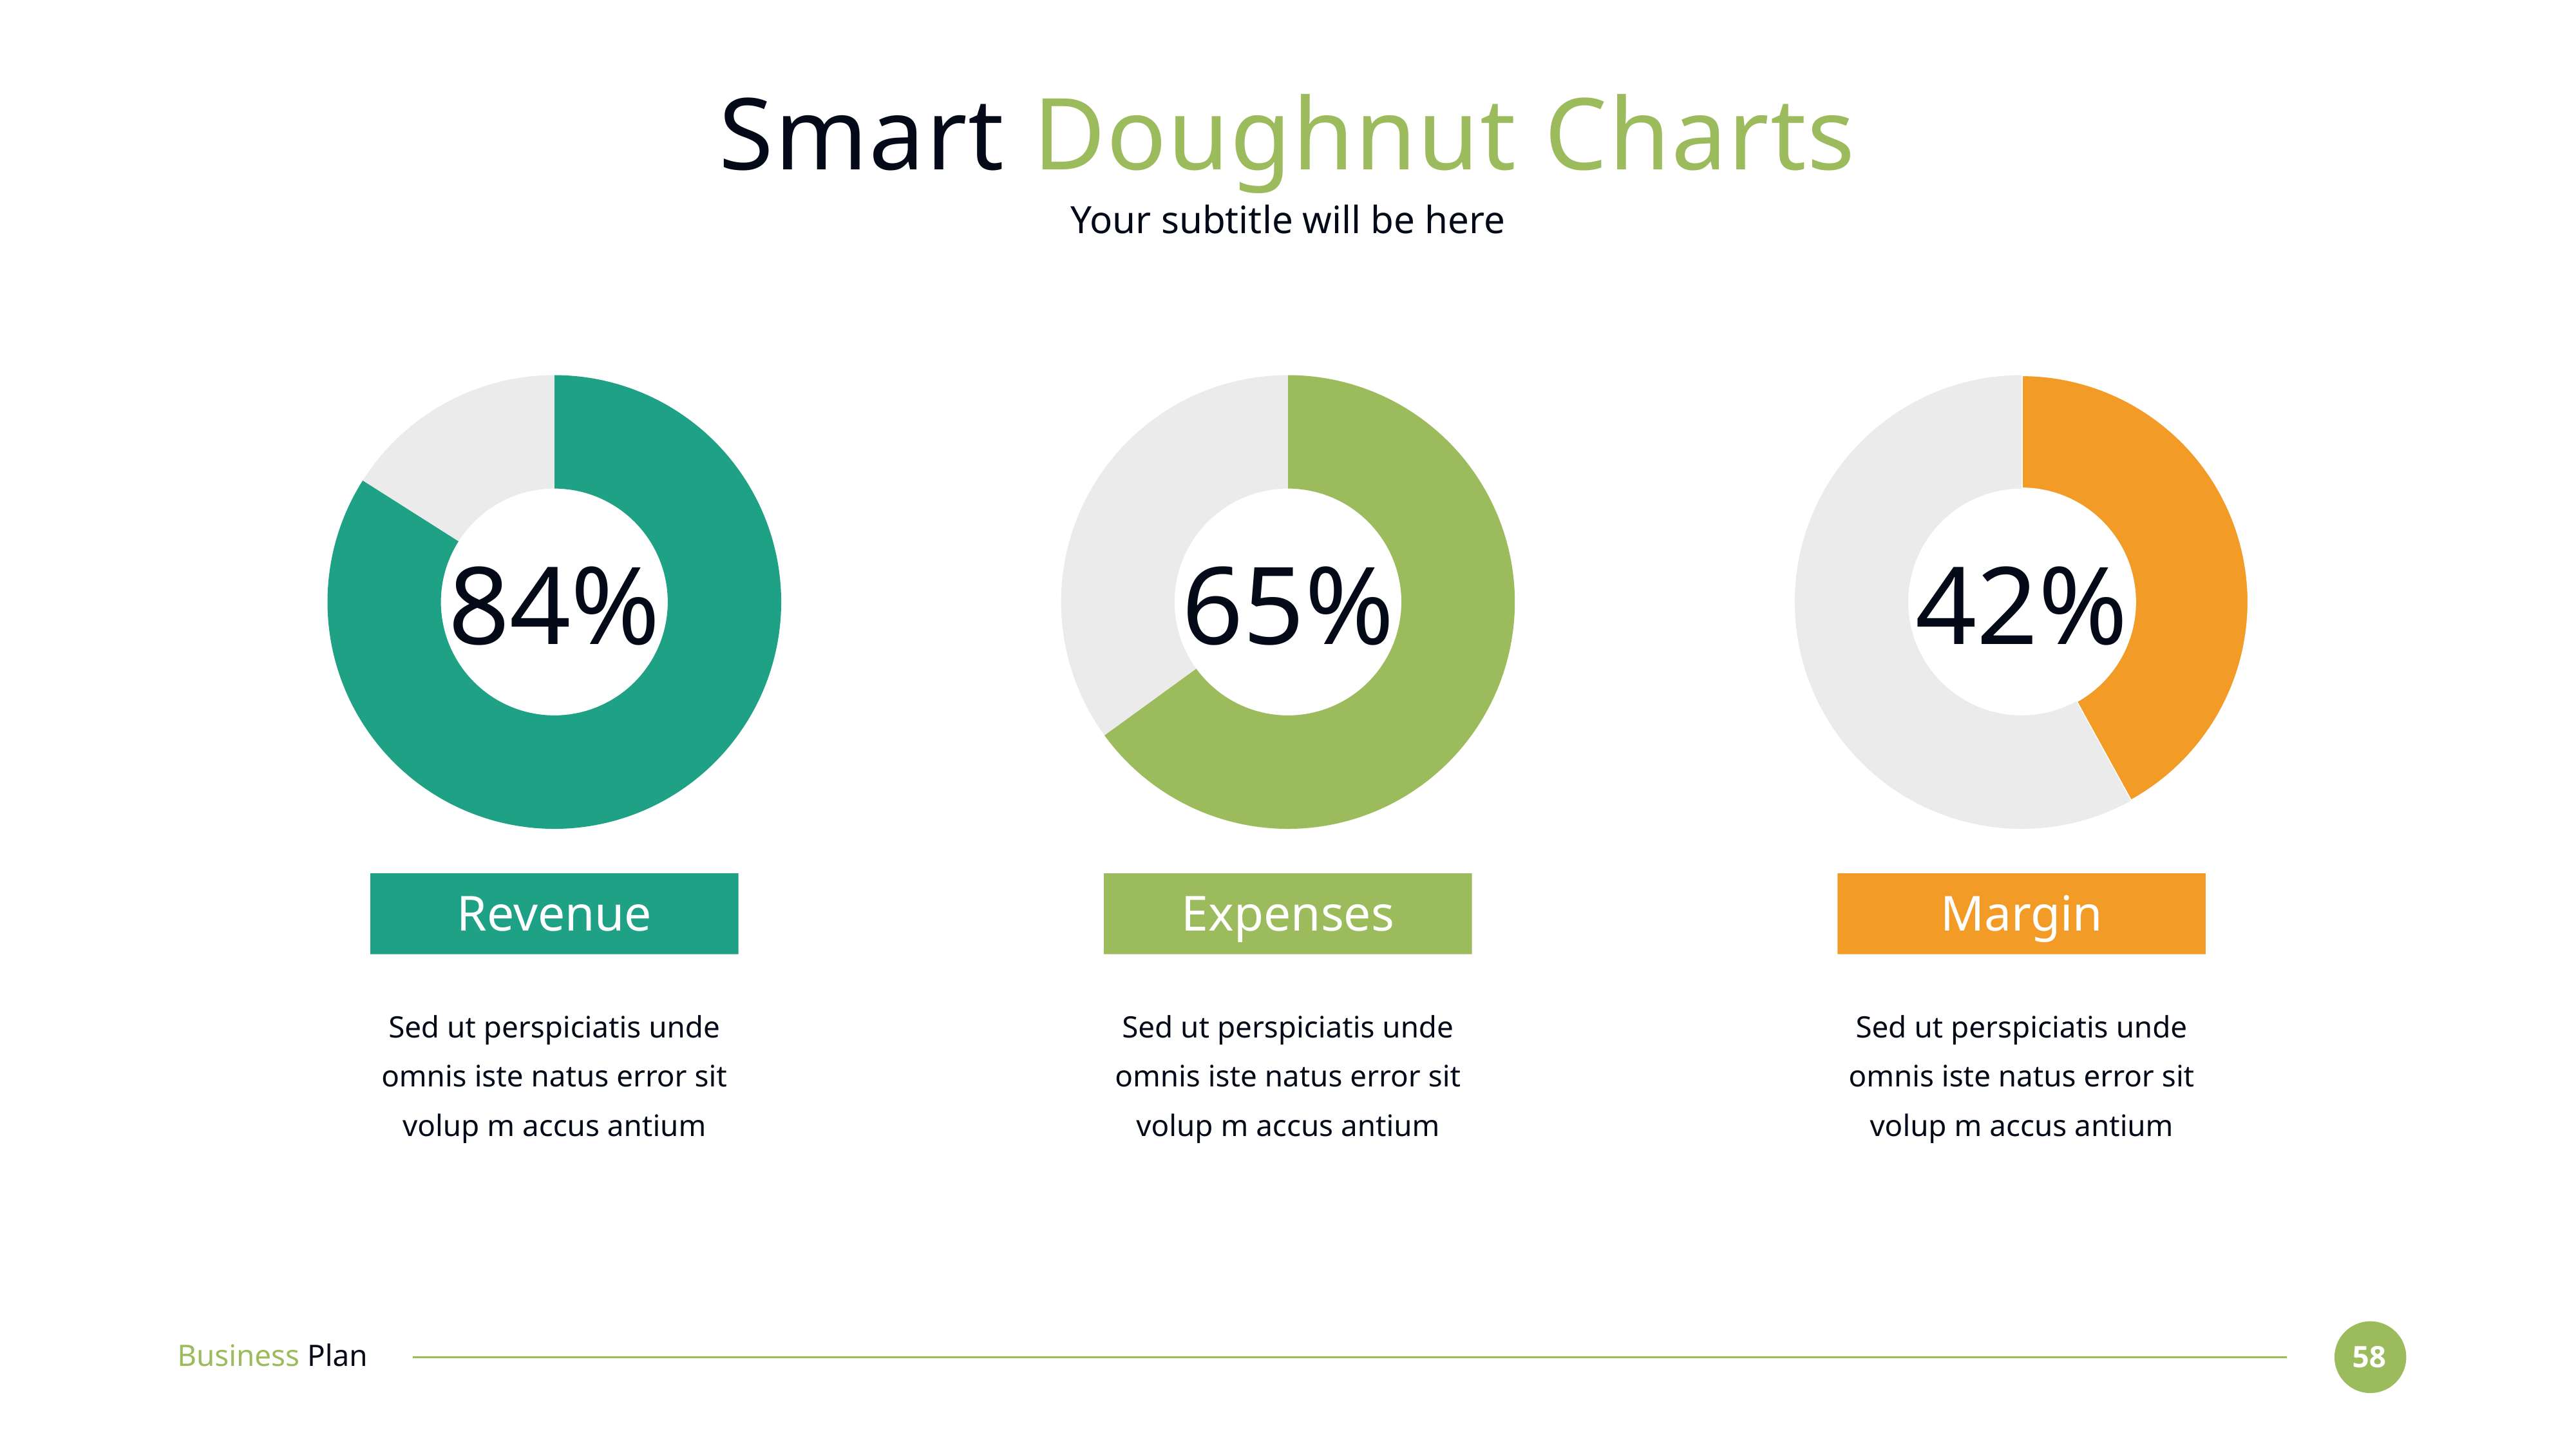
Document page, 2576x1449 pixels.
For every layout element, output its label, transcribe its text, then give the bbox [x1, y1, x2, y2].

title Smart Doughnut Charts [177, 70, 2399, 193]
text_box Revenue [404, 882, 704, 940]
chart [317, 349, 791, 855]
text_box [1103, 873, 1473, 955]
text_box [370, 873, 739, 955]
chart [1785, 349, 2259, 855]
list Your subtitle will be here [177, 196, 2399, 243]
text_box Sed ut perspiciatis unde omnis iste natus error sit volup m accus antium [346, 994, 763, 1143]
text_box Sed ut perspiciatis unde omnis iste natus error sit volup m accus antium [1079, 994, 1497, 1143]
text_box Expenses [1138, 882, 1438, 940]
chart [1052, 349, 1524, 855]
text_box Margin [1871, 882, 2172, 940]
text_box Sed ut perspiciatis unde omnis iste natus error sit volup m accus antium [1813, 994, 2230, 1143]
text_box [1837, 873, 2206, 955]
